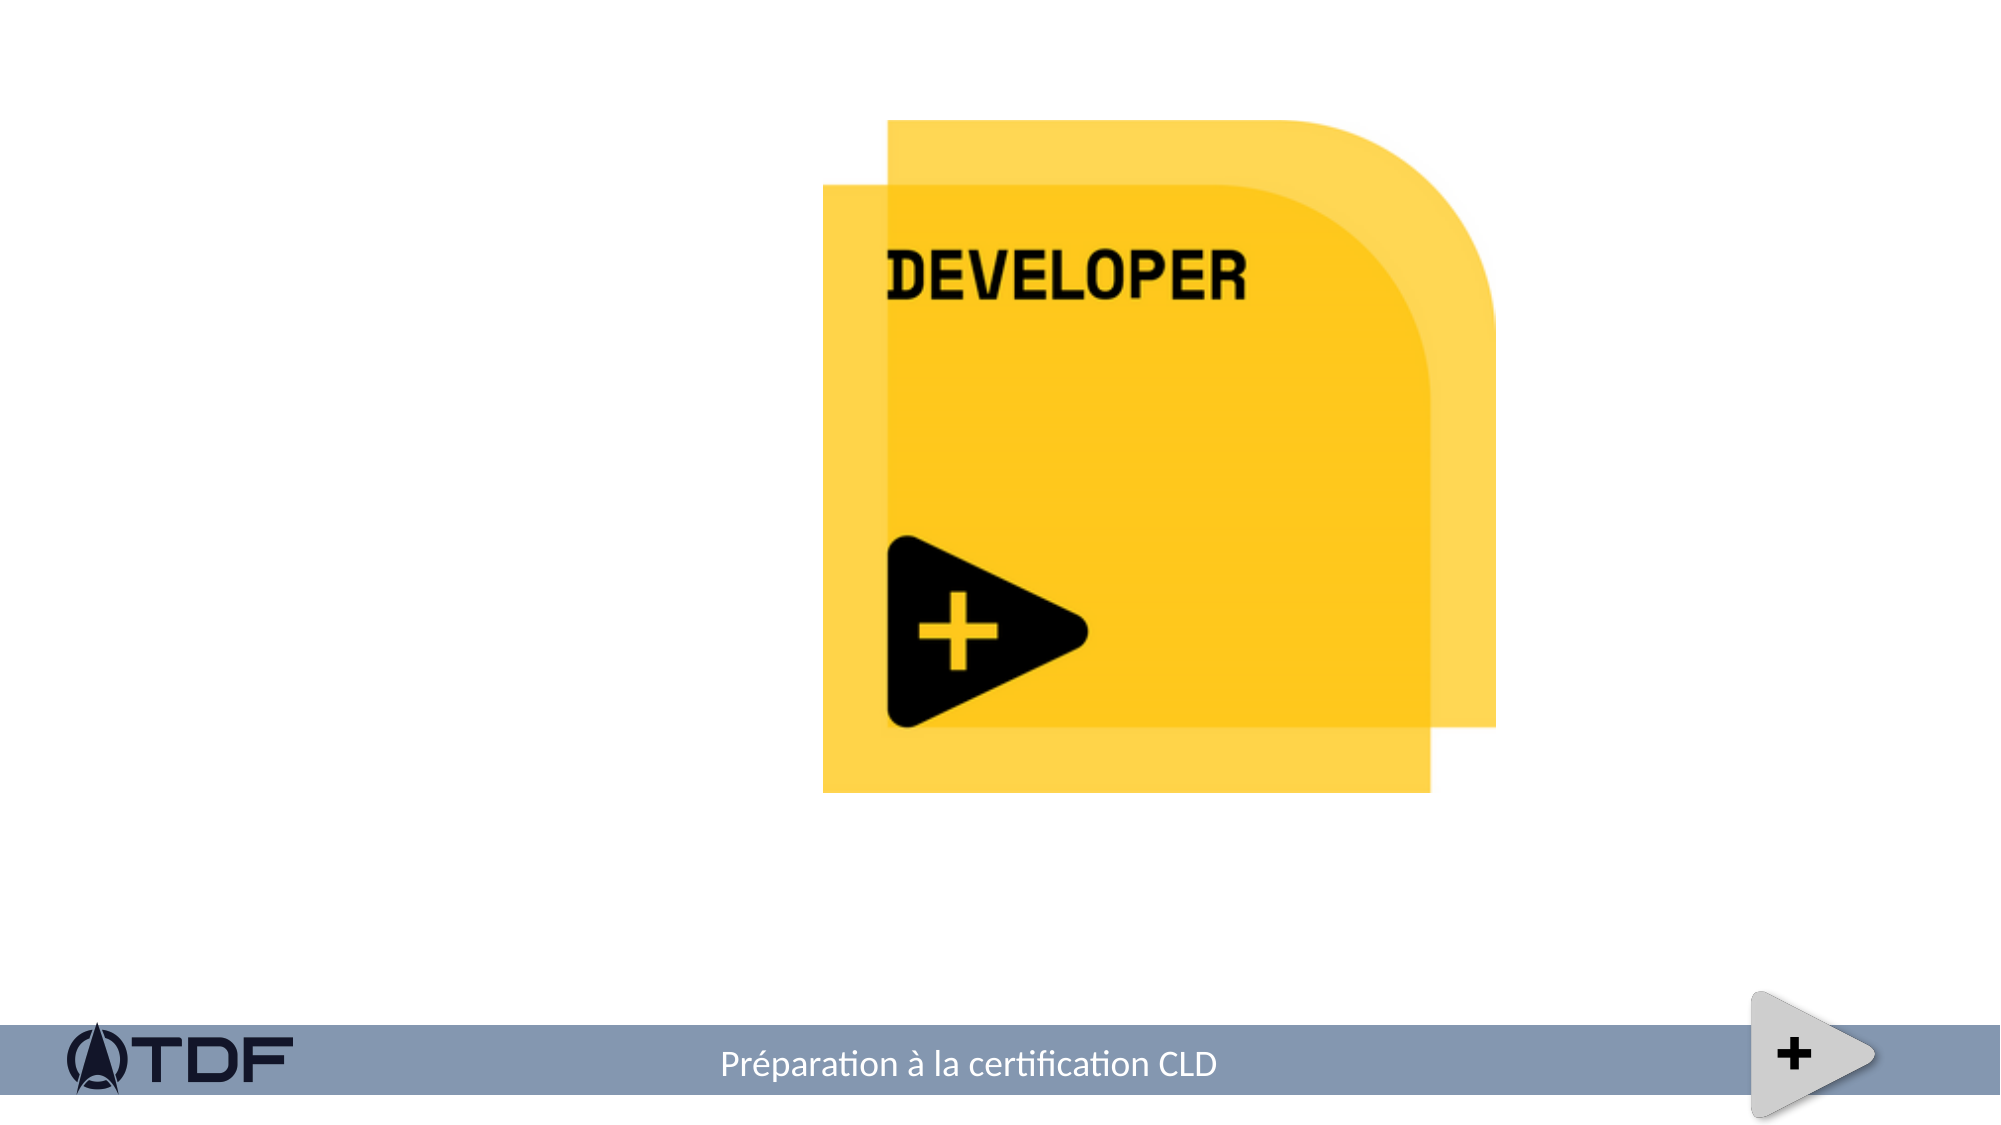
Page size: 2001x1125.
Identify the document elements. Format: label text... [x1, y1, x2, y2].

picture [1750, 991, 1876, 1119]
text_box [1884, 1024, 2000, 1096]
text_box Préparation à la certification CLD [469, 1031, 1470, 1091]
picture [823, 120, 1496, 793]
picture [67, 1022, 293, 1095]
text_box [0, 1024, 1748, 1096]
